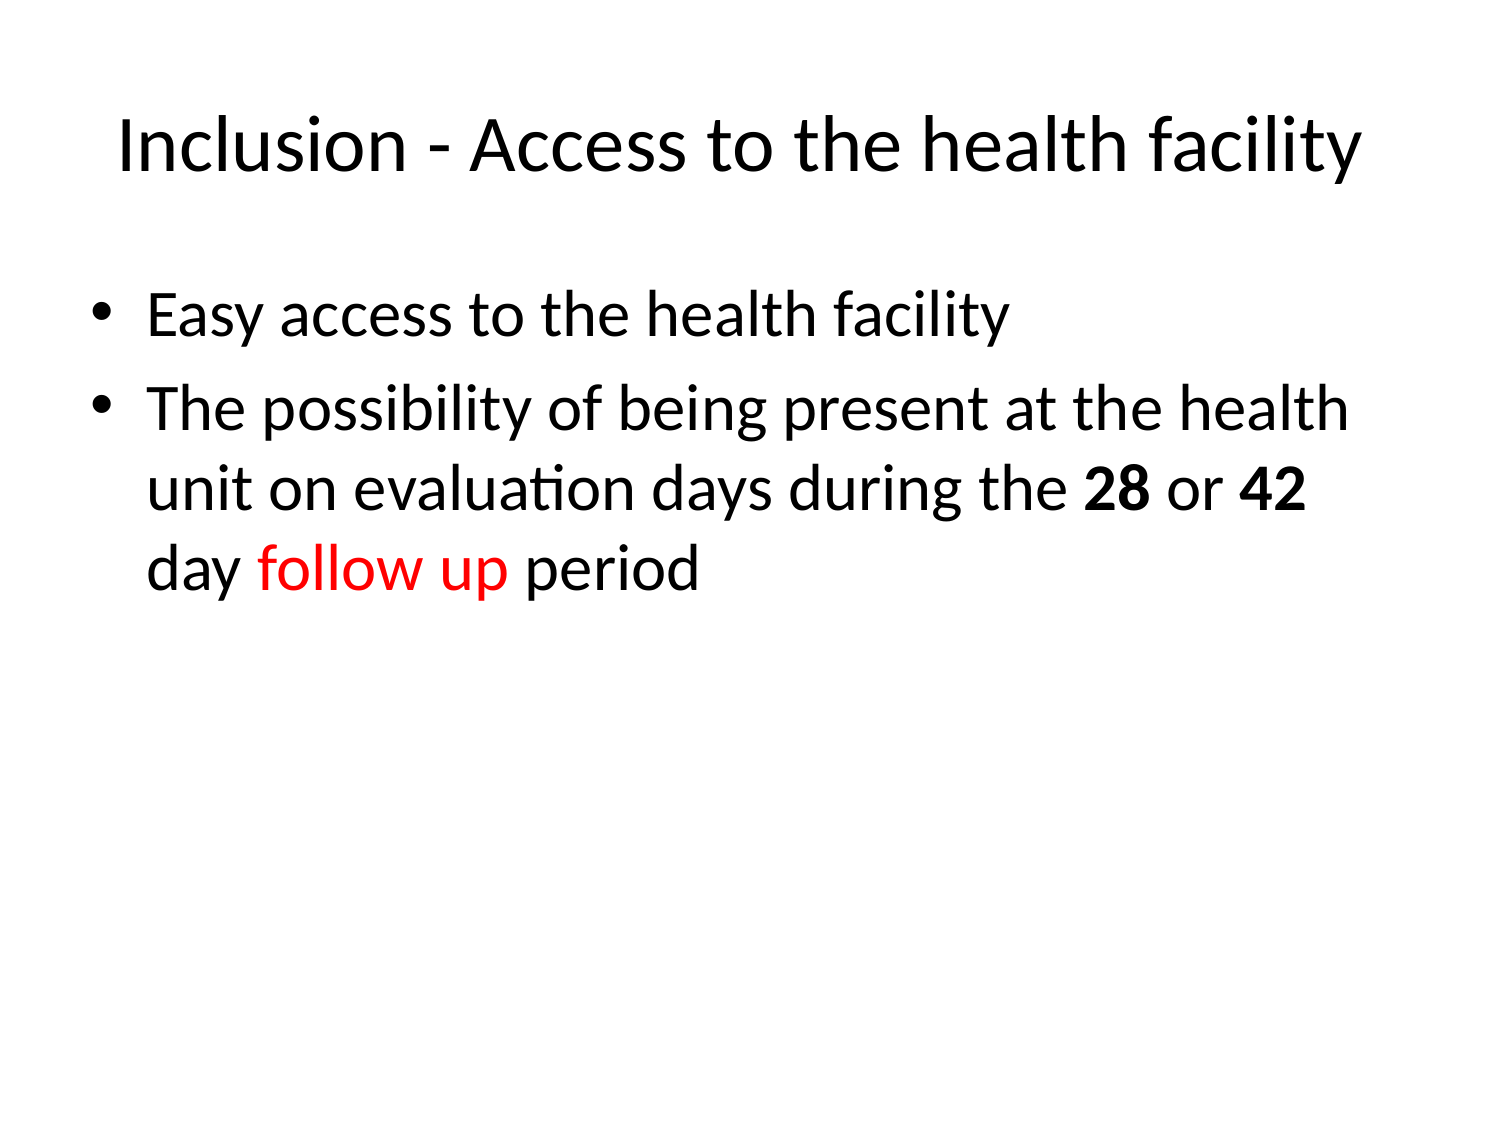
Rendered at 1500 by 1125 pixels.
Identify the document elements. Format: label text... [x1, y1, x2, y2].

list Easy access to the health facility The possibility of being present at the health unit on evaluation days during the 28 or 42 day follow up period [75, 262, 1425, 1005]
title Inclusion - Access to the health facility [75, 45, 1425, 233]
